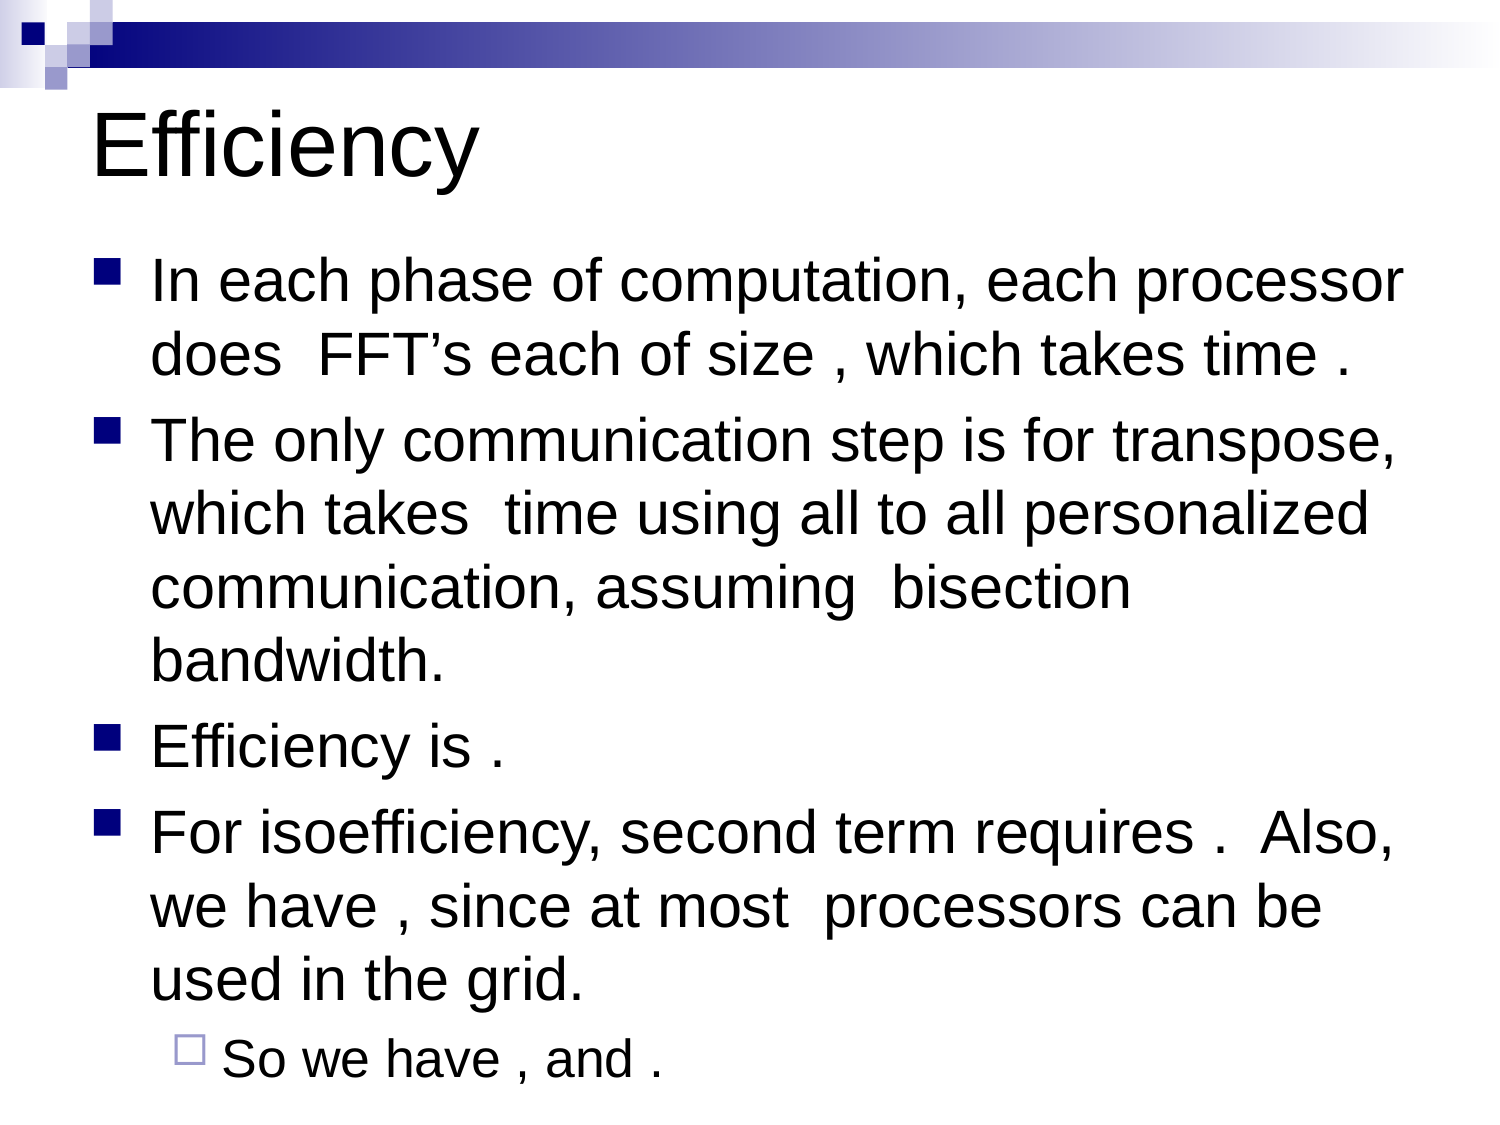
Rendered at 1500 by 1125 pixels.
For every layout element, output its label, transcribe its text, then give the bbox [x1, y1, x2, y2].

title Efficiency [75, 75, 1425, 205]
